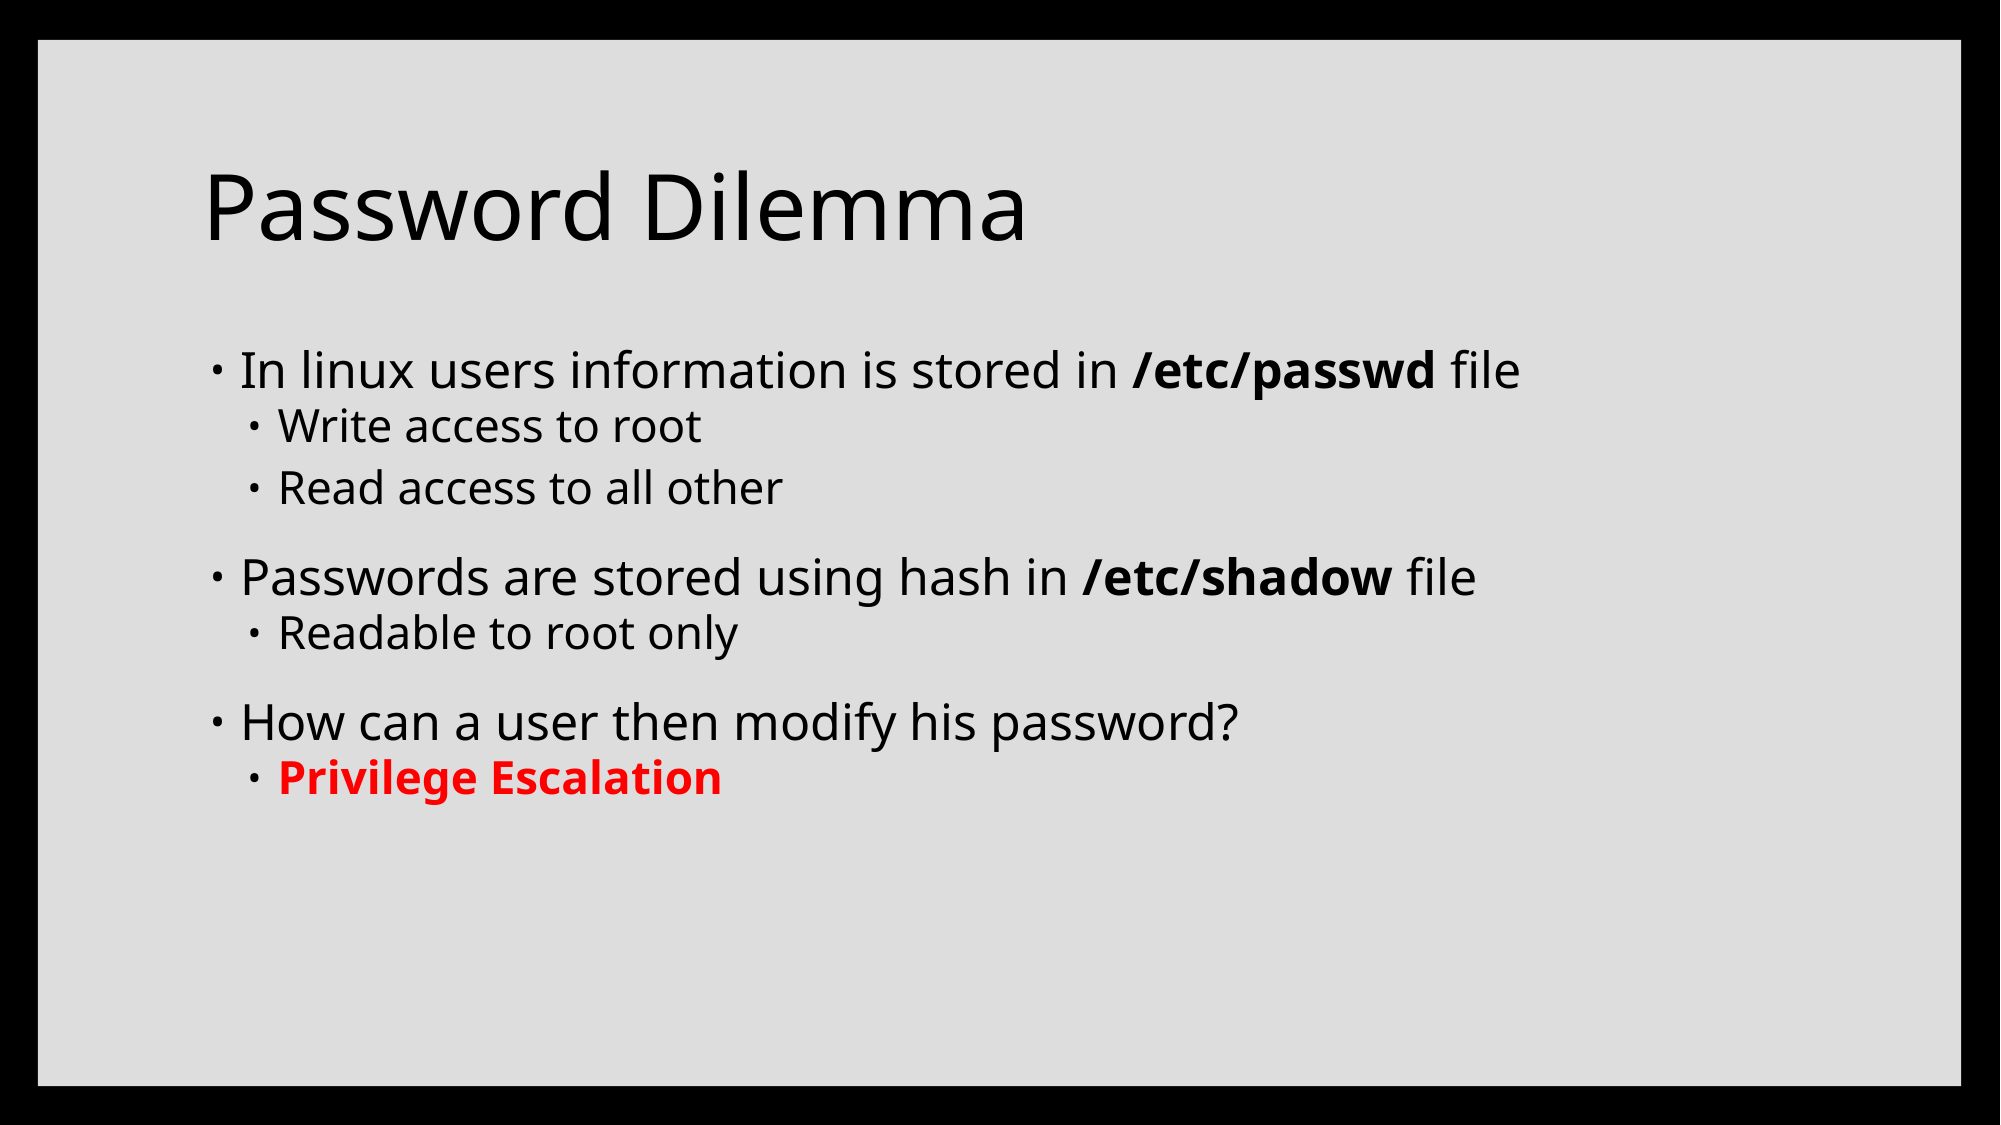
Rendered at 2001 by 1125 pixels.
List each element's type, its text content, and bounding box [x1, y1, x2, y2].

list In linux users information is stored in /etc/passwd file Write access to root Read access to all other Passwords are stored using hash in /etc/shadow file Readable to root only How can a user then modify his password? Privilege Escalation [187, 337, 1808, 1000]
title Password Dilemma [187, 99, 1808, 323]
